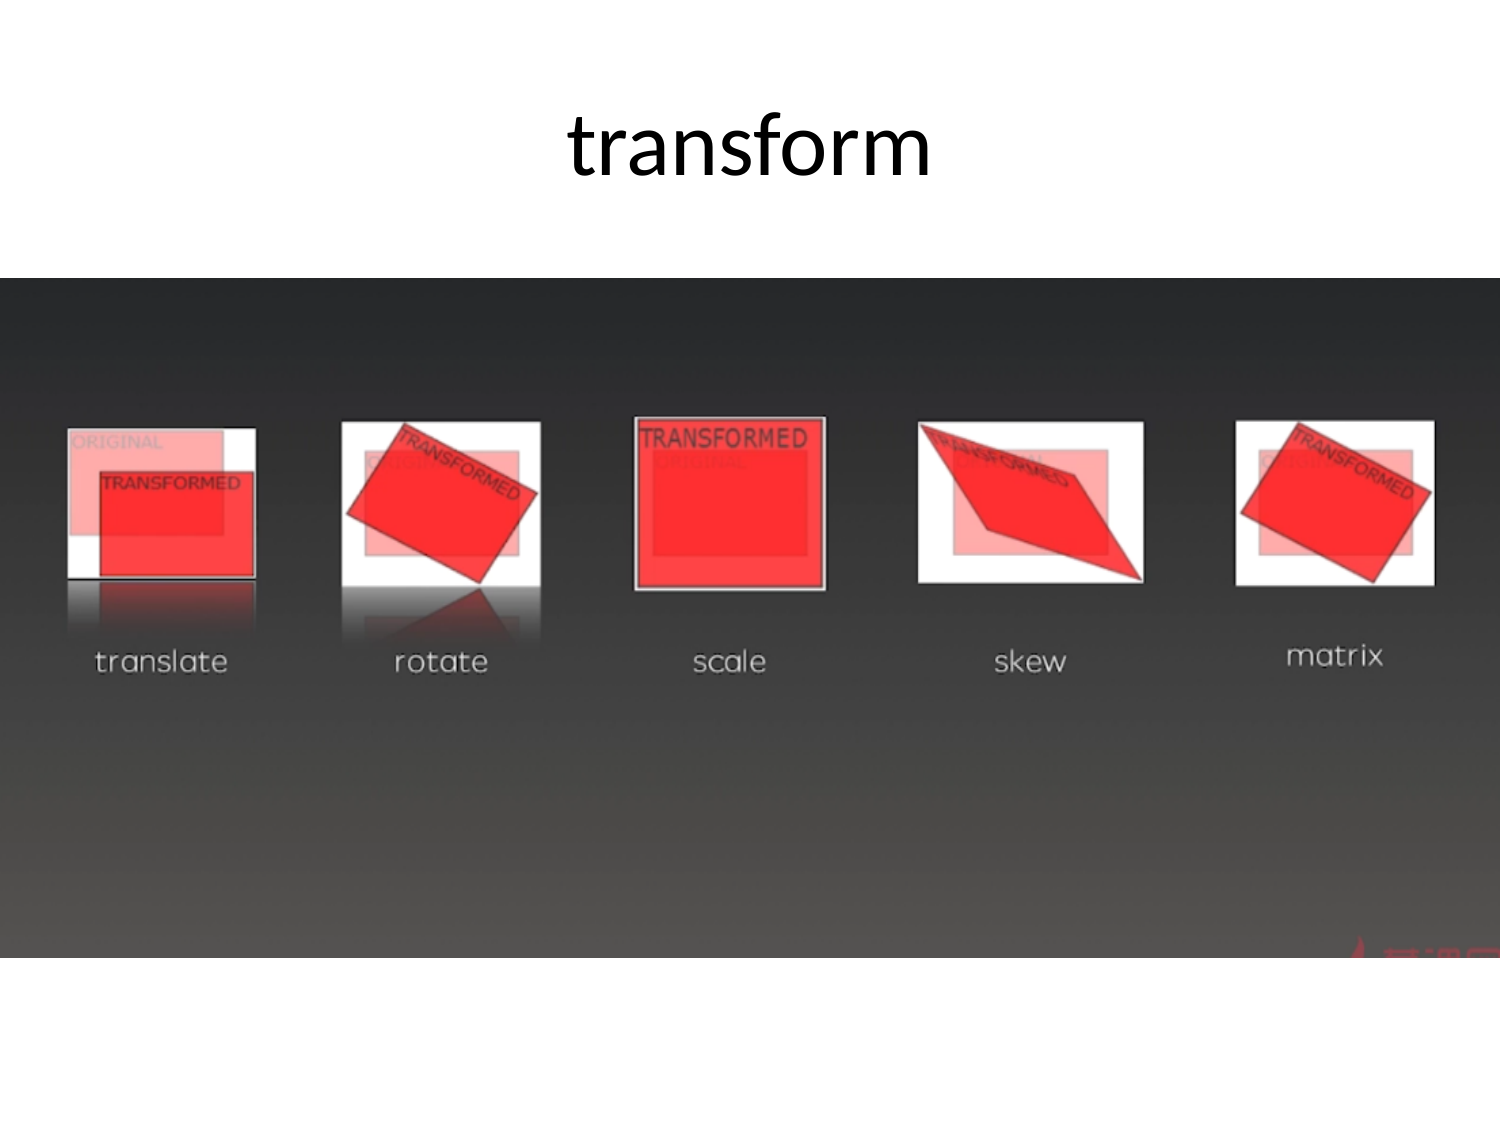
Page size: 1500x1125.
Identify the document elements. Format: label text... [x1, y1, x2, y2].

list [0, 278, 1500, 958]
title transform [75, 45, 1425, 233]
